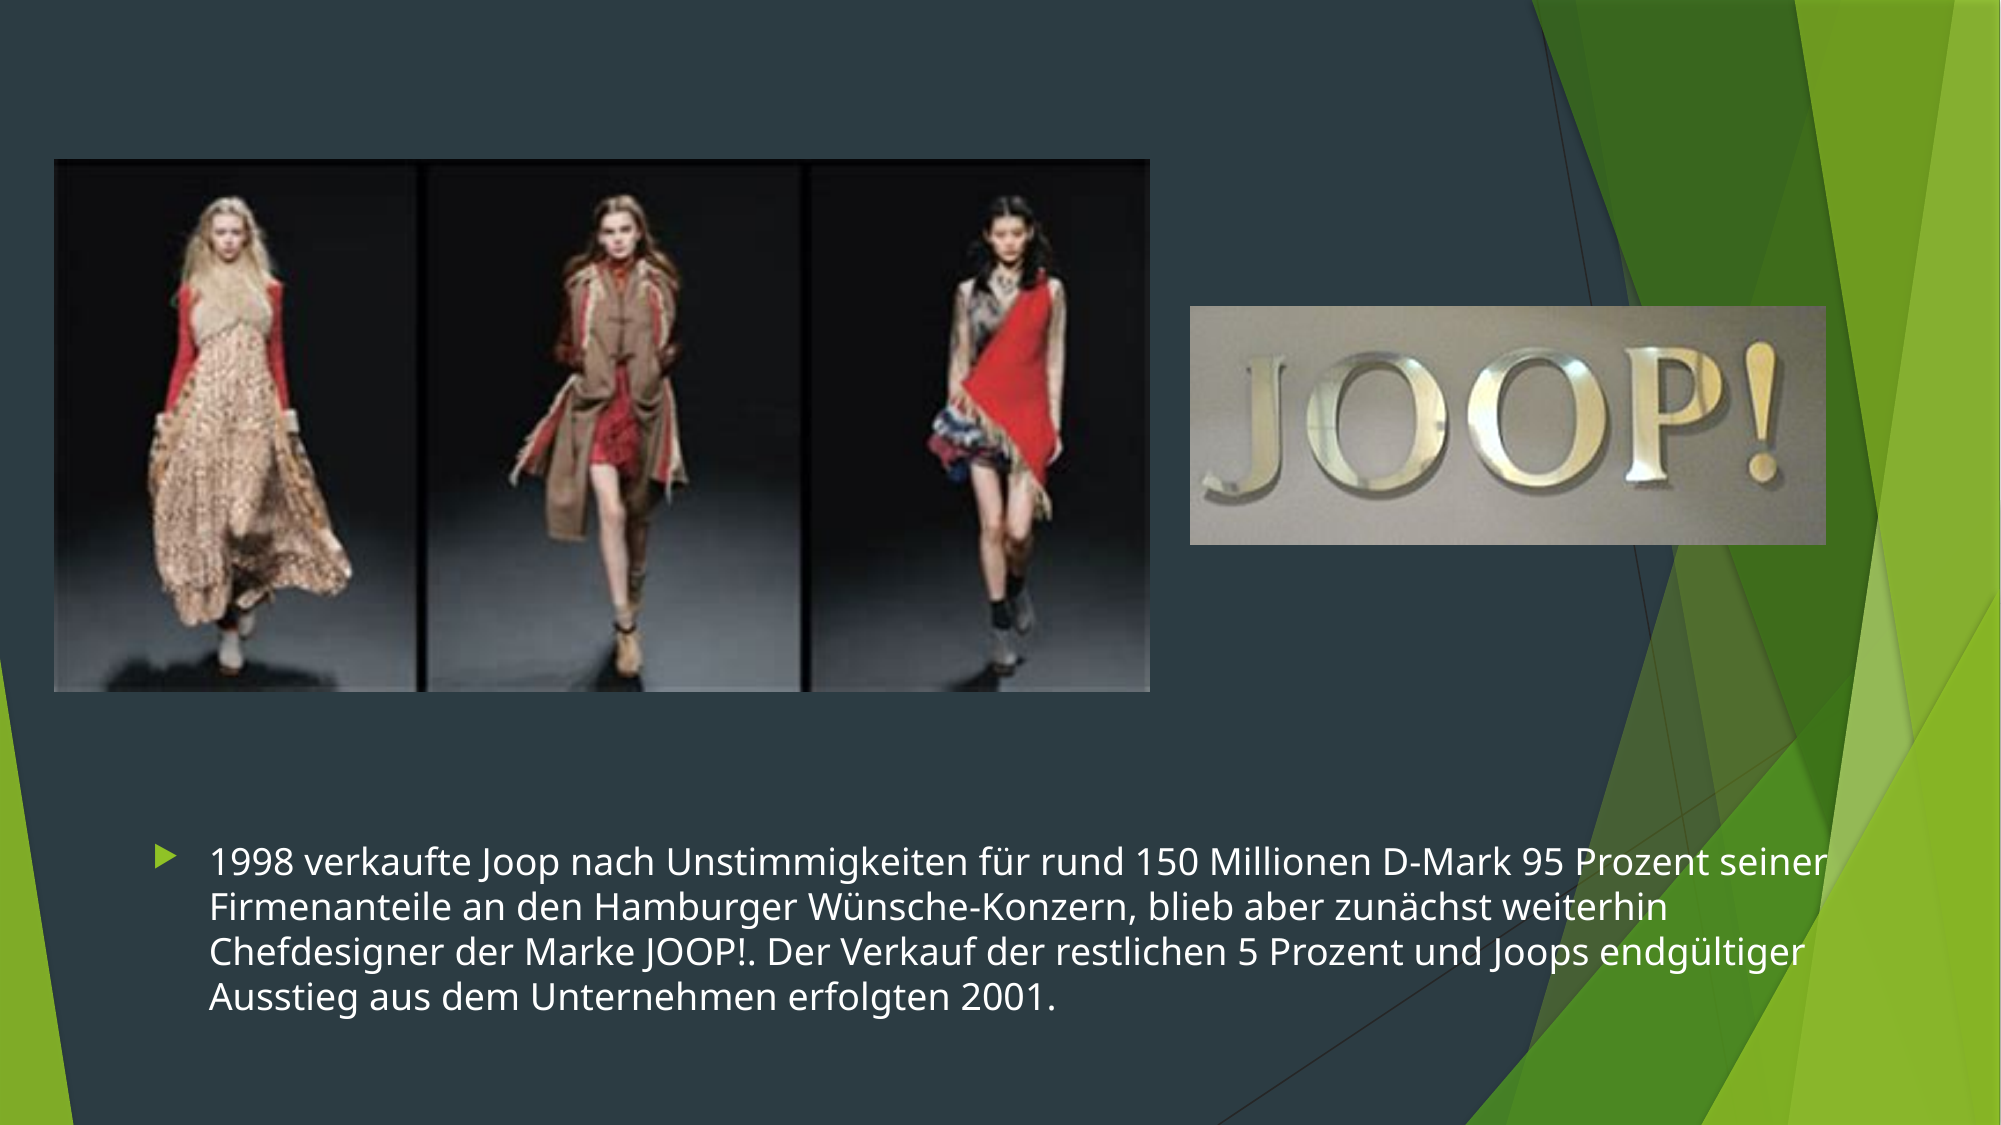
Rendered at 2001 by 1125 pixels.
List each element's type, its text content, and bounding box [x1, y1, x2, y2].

picture [1189, 306, 1826, 546]
list 1998 verkaufte Joop nach Unstimmigkeiten für rund 150 Millionen D-Mark 95 Prozent seiner Firmenanteile an den Hamburger Wünsche-Konzern, blieb aber zunächst weiterhin Chefdesigner der Marke JOOP!. Der Verkauf der restlichen 5 Prozent und Joops endgültiger Ausstieg aus dem Unternehmen erfolgten 2001. [137, 830, 1863, 1072]
picture [54, 159, 1151, 692]
